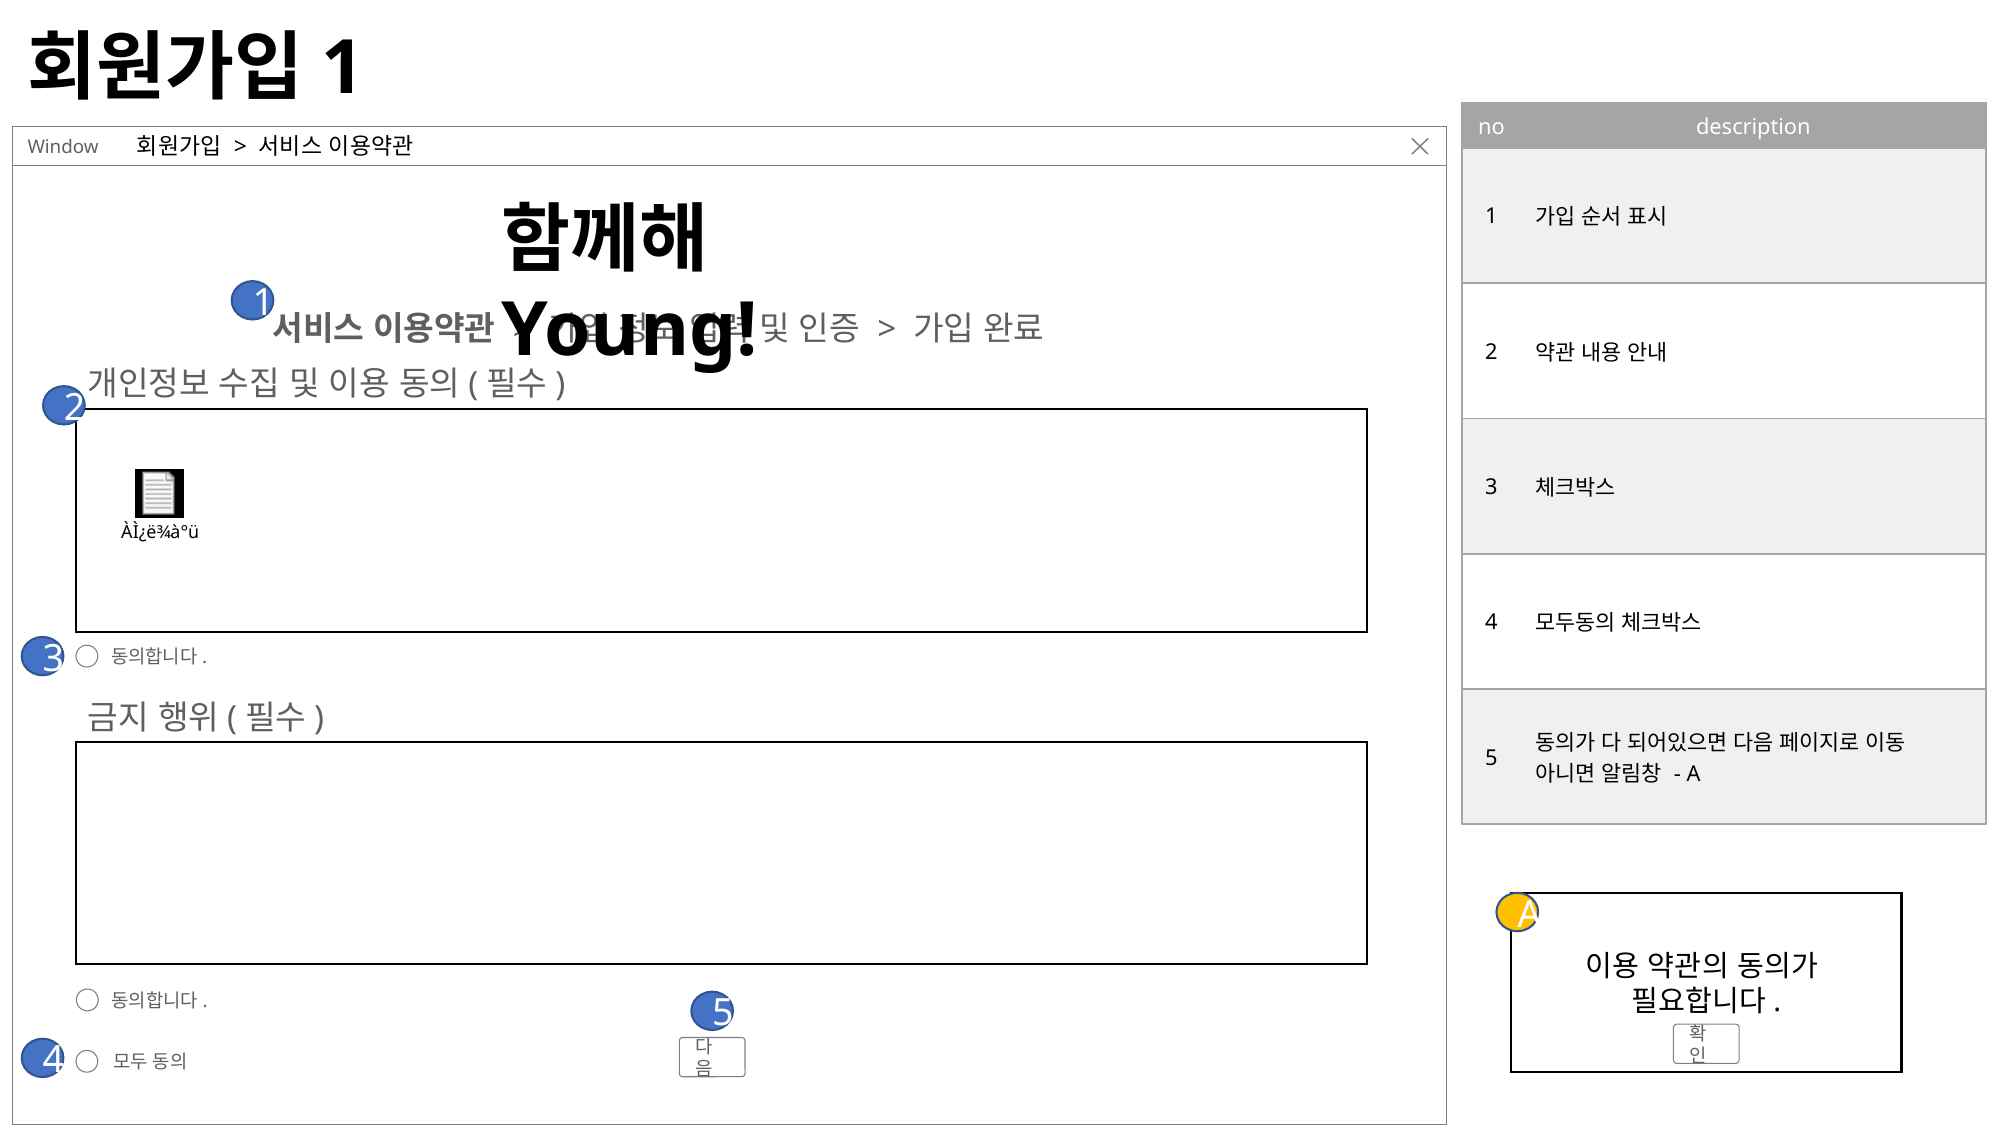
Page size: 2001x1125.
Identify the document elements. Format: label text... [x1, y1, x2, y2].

text_box 이용 약관의 동의가 필요합니다. [1510, 892, 1903, 1073]
table_header description [1521, 104, 1985, 147]
table_cell 5 [1463, 690, 1521, 823]
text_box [12, 126, 1447, 1125]
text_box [98, 469, 220, 549]
table_cell 가입 순서 표시 [1521, 149, 1985, 282]
table_cell 1 [1463, 149, 1521, 282]
table_cell 체크박스 [1521, 419, 1985, 553]
title 회원가입1 [12, 14, 1205, 124]
table_cell 2 [1463, 284, 1521, 418]
table_cell 3 [1463, 419, 1521, 553]
table_cell 모두동의 체크박스 [1521, 555, 1985, 688]
table_cell 약관 내용 안내 [1521, 284, 1985, 418]
text_box A [1495, 891, 1540, 933]
text_box 확인 [1672, 1023, 1741, 1065]
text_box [76, 982, 222, 1018]
table_cell 동의가 다 되어있으면 다음 페이지로 이동 아니면 알림창 - A [1521, 690, 1985, 823]
table_header no [1463, 104, 1521, 147]
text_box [75, 638, 221, 674]
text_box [75, 1043, 204, 1079]
table_cell 4 [1463, 555, 1521, 688]
